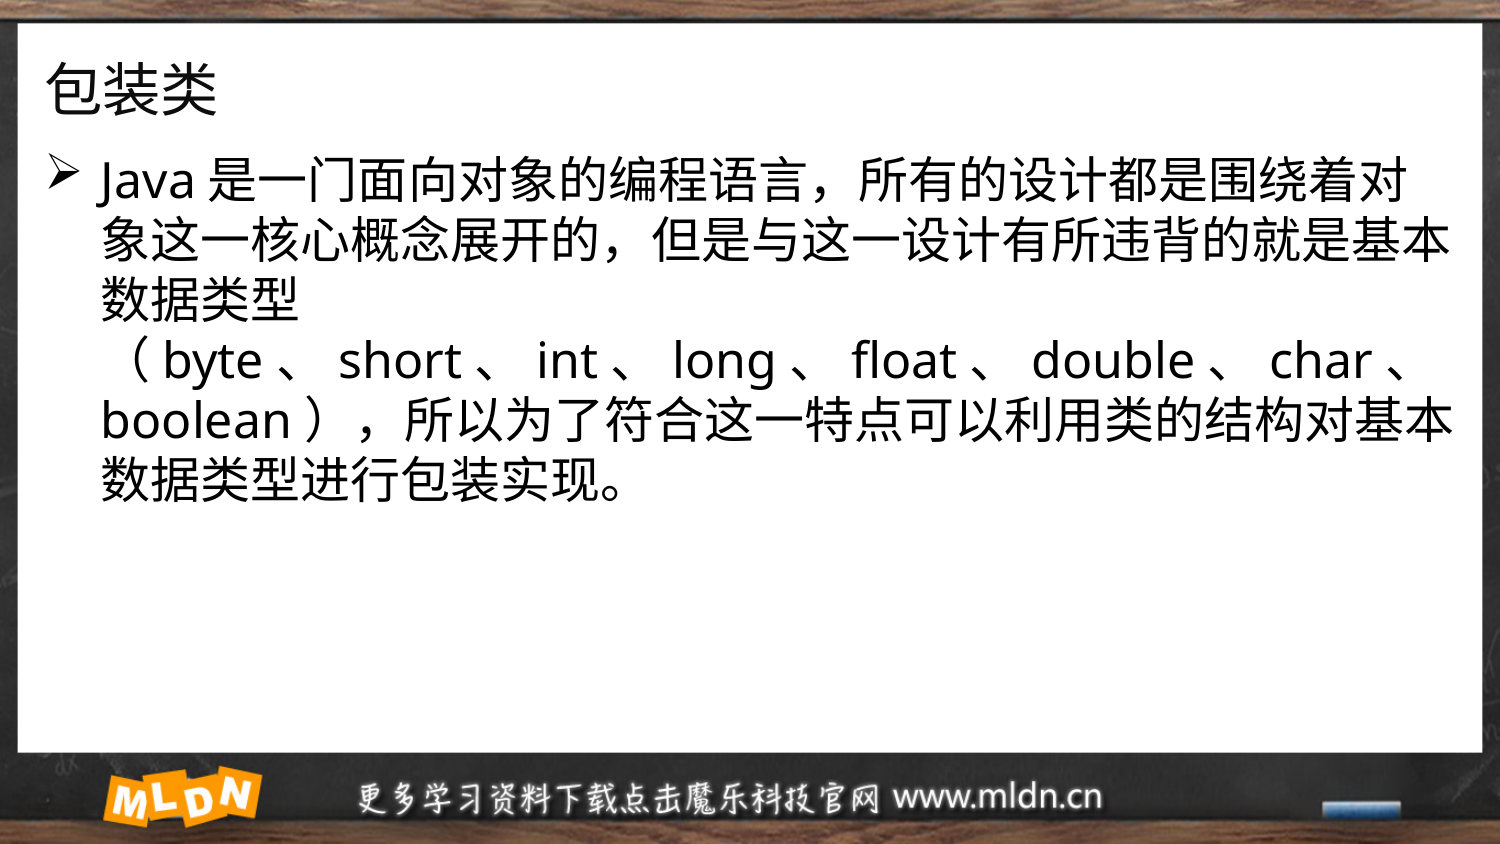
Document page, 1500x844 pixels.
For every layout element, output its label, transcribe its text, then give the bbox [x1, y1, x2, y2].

picture [0, 0, 1500, 844]
title 包装类 [29, 34, 1471, 140]
list Java是一门面向对象的编程语言，所有的设计都是围绕着对象这一核心概念展开的，但是与这一设计有所违背的就是基本数据类型（byte、short、int、long、float、double、char、boolean），所以为了符合这一特点可以利用类的结构对基本数据类型进行包装实现。 [29, 140, 1471, 729]
